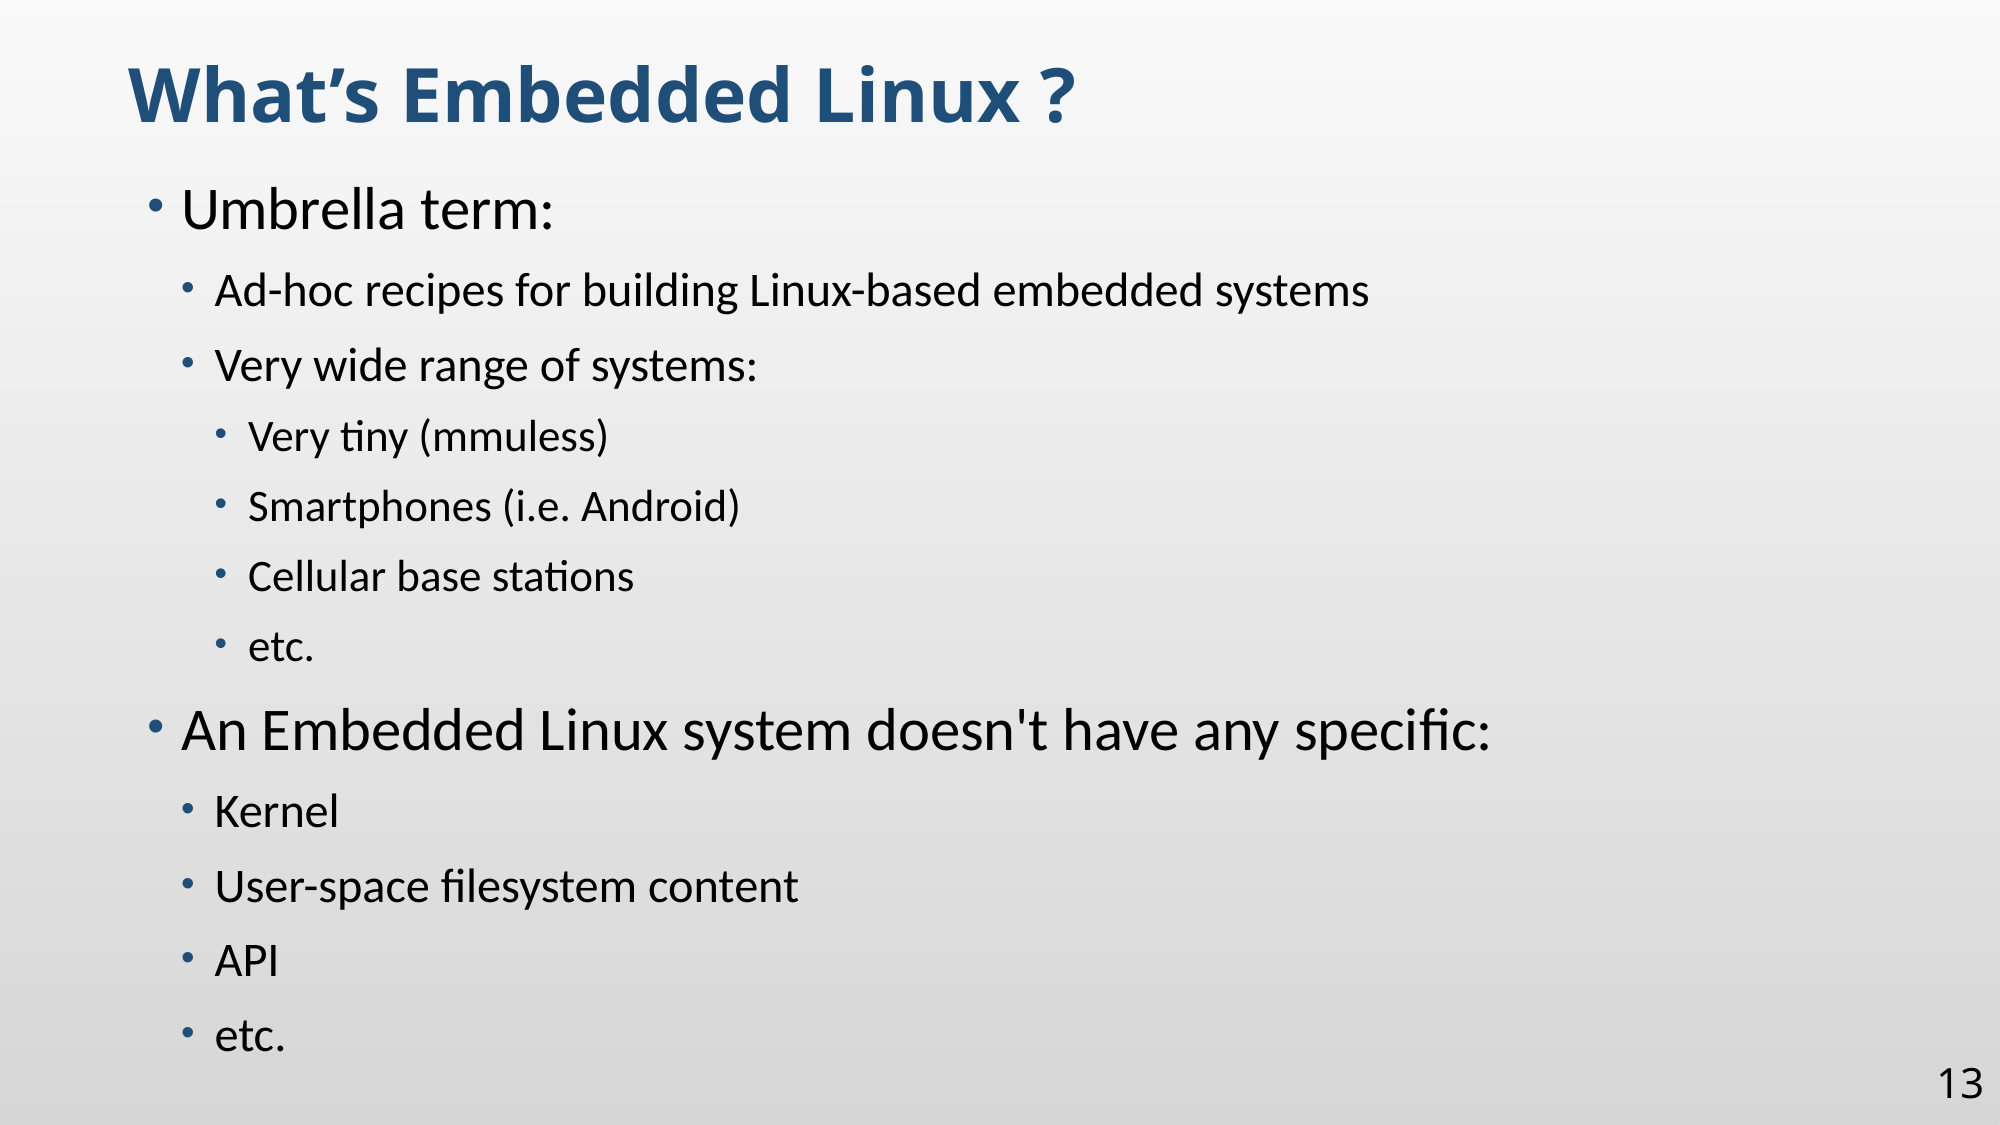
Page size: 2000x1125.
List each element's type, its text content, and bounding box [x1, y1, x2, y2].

text_box What’s Embedded Linux ? [113, 30, 1810, 147]
text_box 13 [1811, 1070, 2000, 1101]
list Umbrella term: Ad-hoc recipes for building Linux-based embedded systems Very wide range of systems: Very tiny (mmuless) Smartphones (i.e. Android) Cellular base stations etc. An Embedded Linux system doesn't have any specific: Kernel User-space filesystem content API etc. [125, 146, 1886, 1071]
